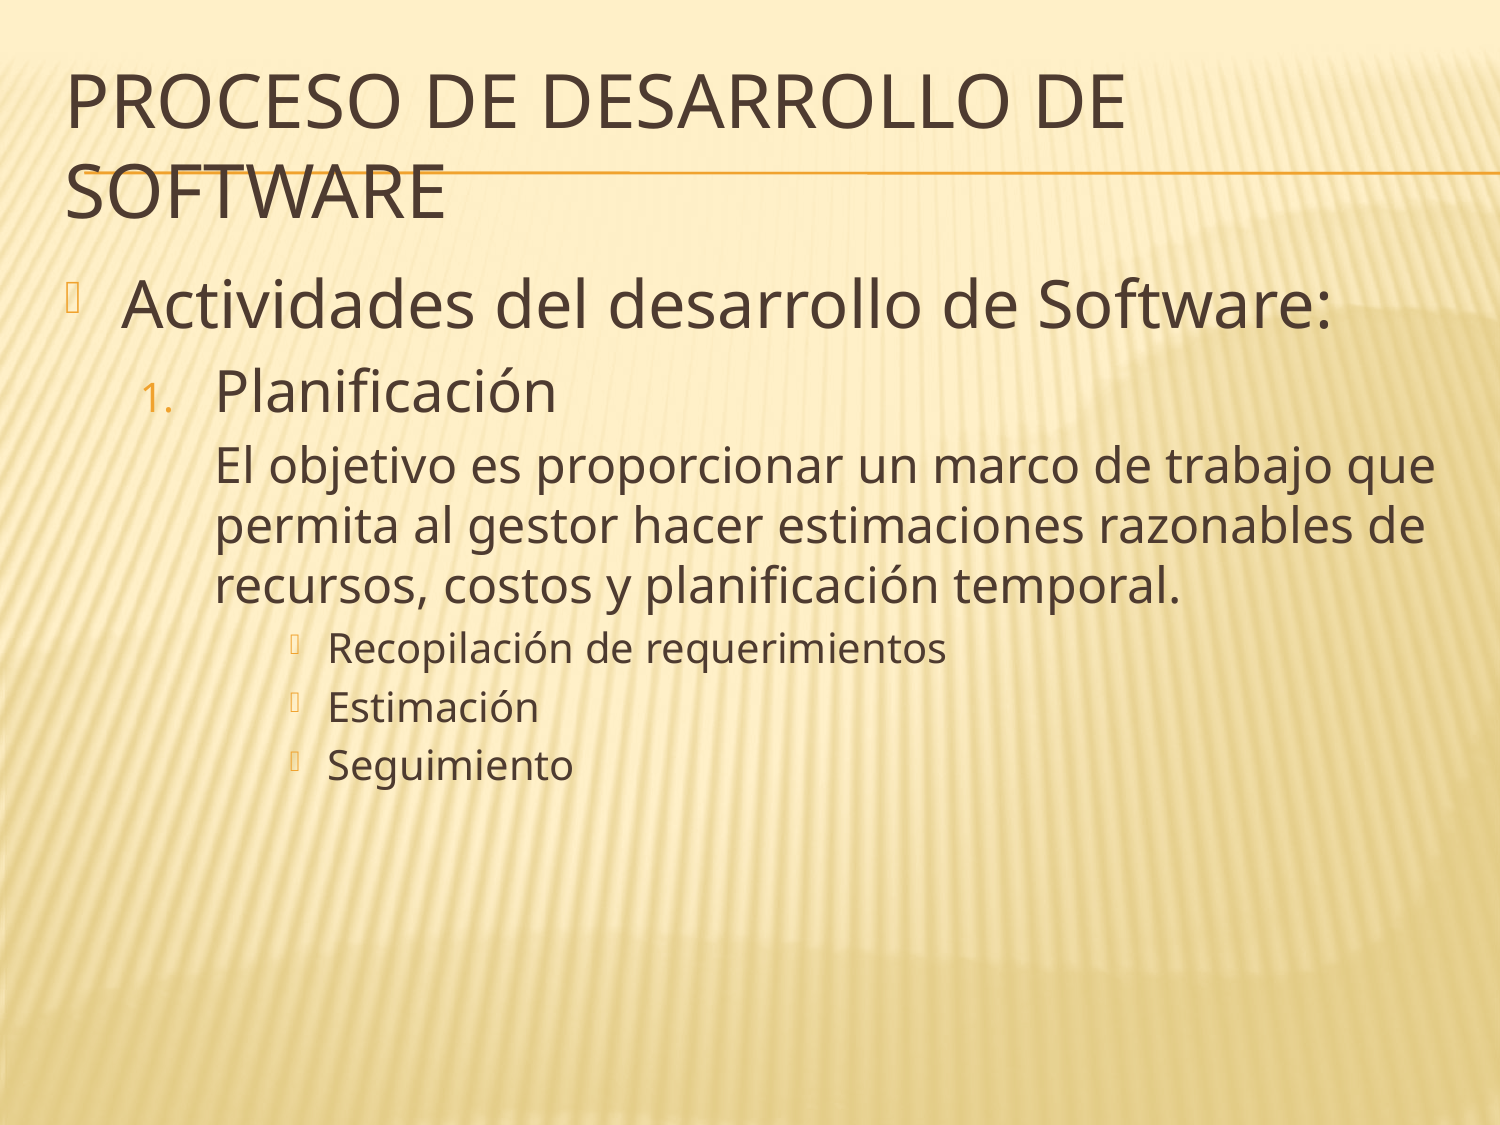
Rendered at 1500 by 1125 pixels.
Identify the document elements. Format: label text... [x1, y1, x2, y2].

list Actividades del desarrollo de Software: Planificación El objetivo es proporcionar un marco de trabajo que permita al gestor hacer estimaciones razonables de recursos, costos y planificación temporal. Recopilación de requerimientos Estimación Seguimiento [50, 254, 1475, 998]
title Proceso de desarrollo de Software [50, 75, 1475, 213]
